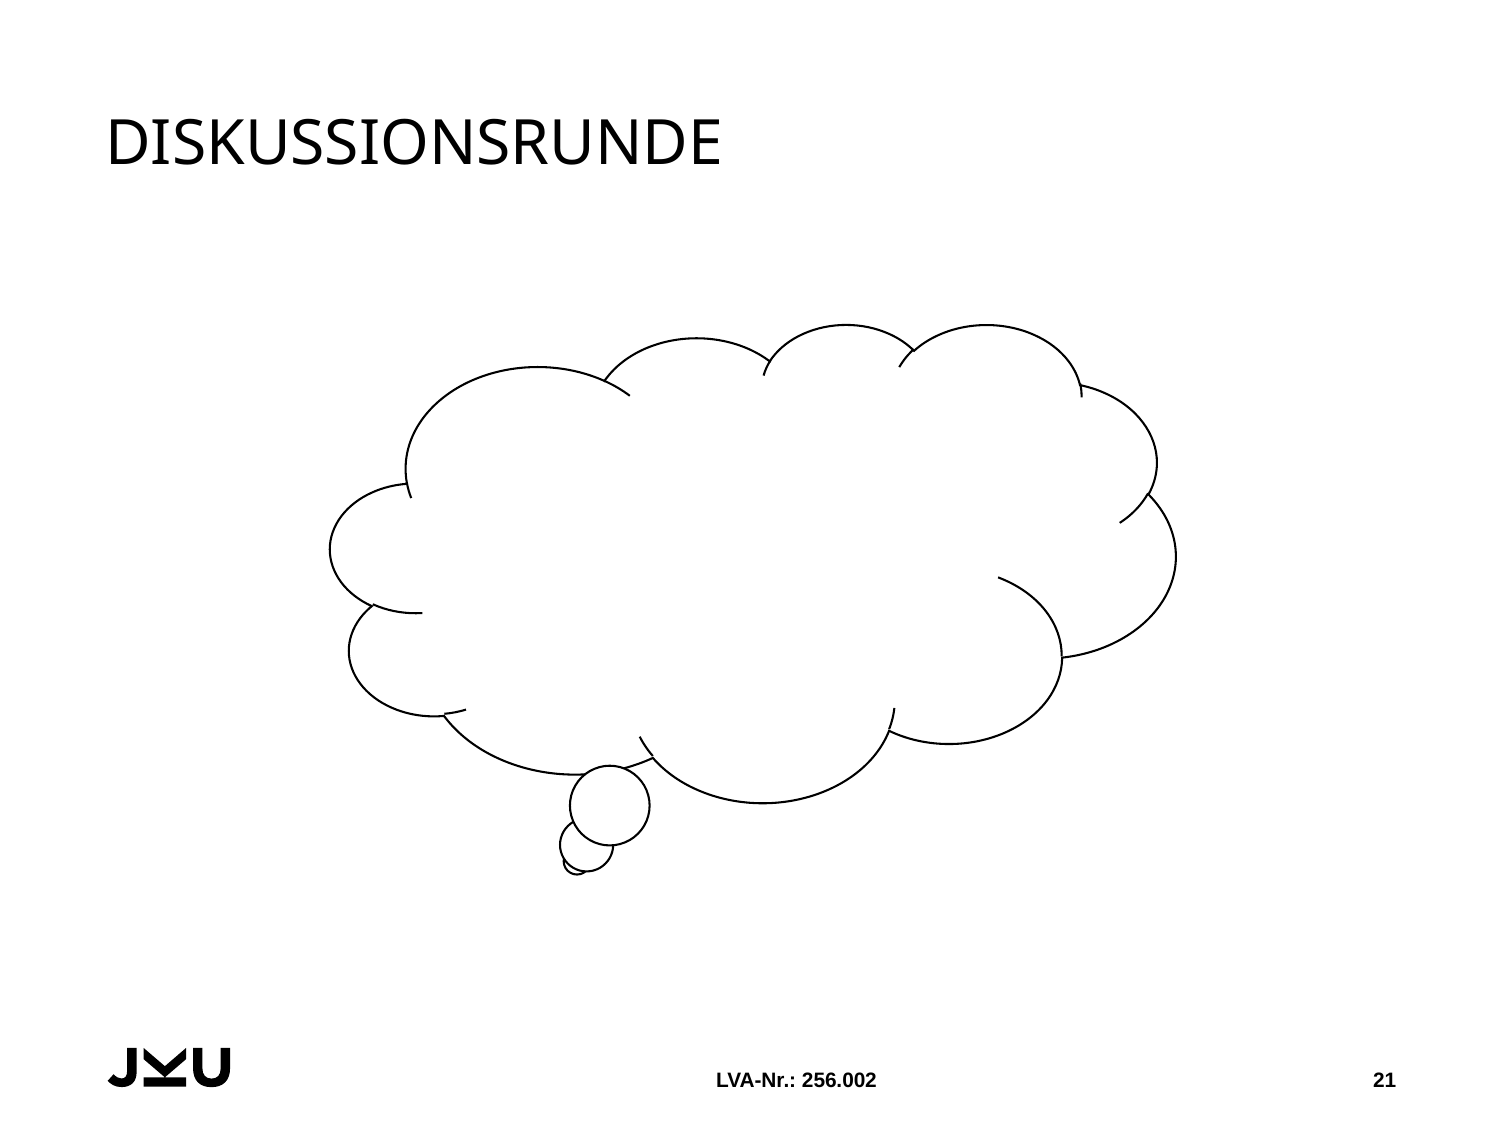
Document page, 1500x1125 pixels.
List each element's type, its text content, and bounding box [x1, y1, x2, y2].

text_box [328, 323, 1177, 876]
slide_number 21 [1326, 1049, 1412, 1109]
footer LVA-Nr.: 256.002 [701, 1049, 1208, 1109]
title Diskussionsrunde [90, 106, 1393, 261]
